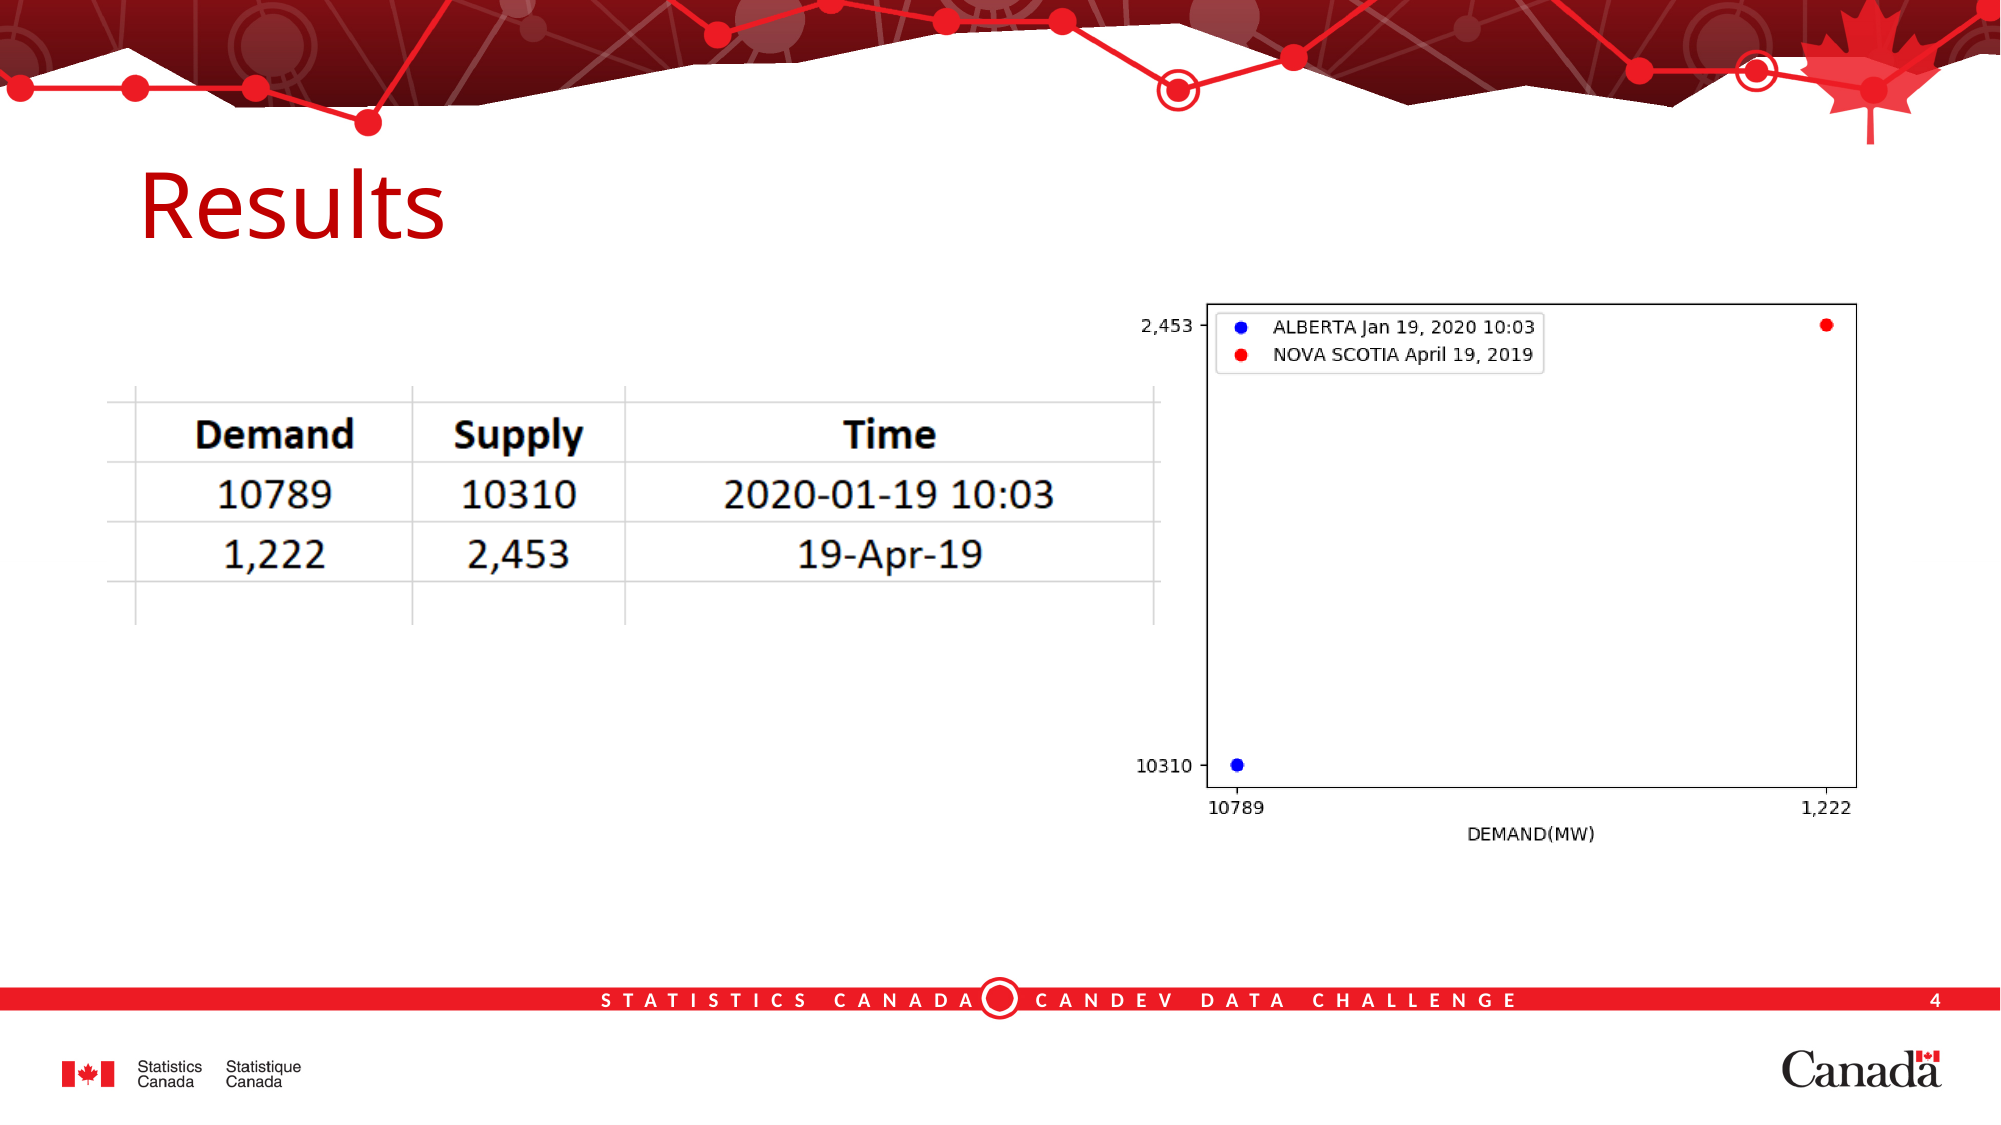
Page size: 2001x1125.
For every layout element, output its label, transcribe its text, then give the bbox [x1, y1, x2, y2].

picture [0, 0, 2001, 1125]
title Results [122, 139, 1864, 270]
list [1104, 235, 1912, 848]
slide_number 4 [1868, 979, 1956, 1018]
footer STATISTICS CANADA CANDEV DATA CHALLENGE [548, 979, 1567, 1018]
